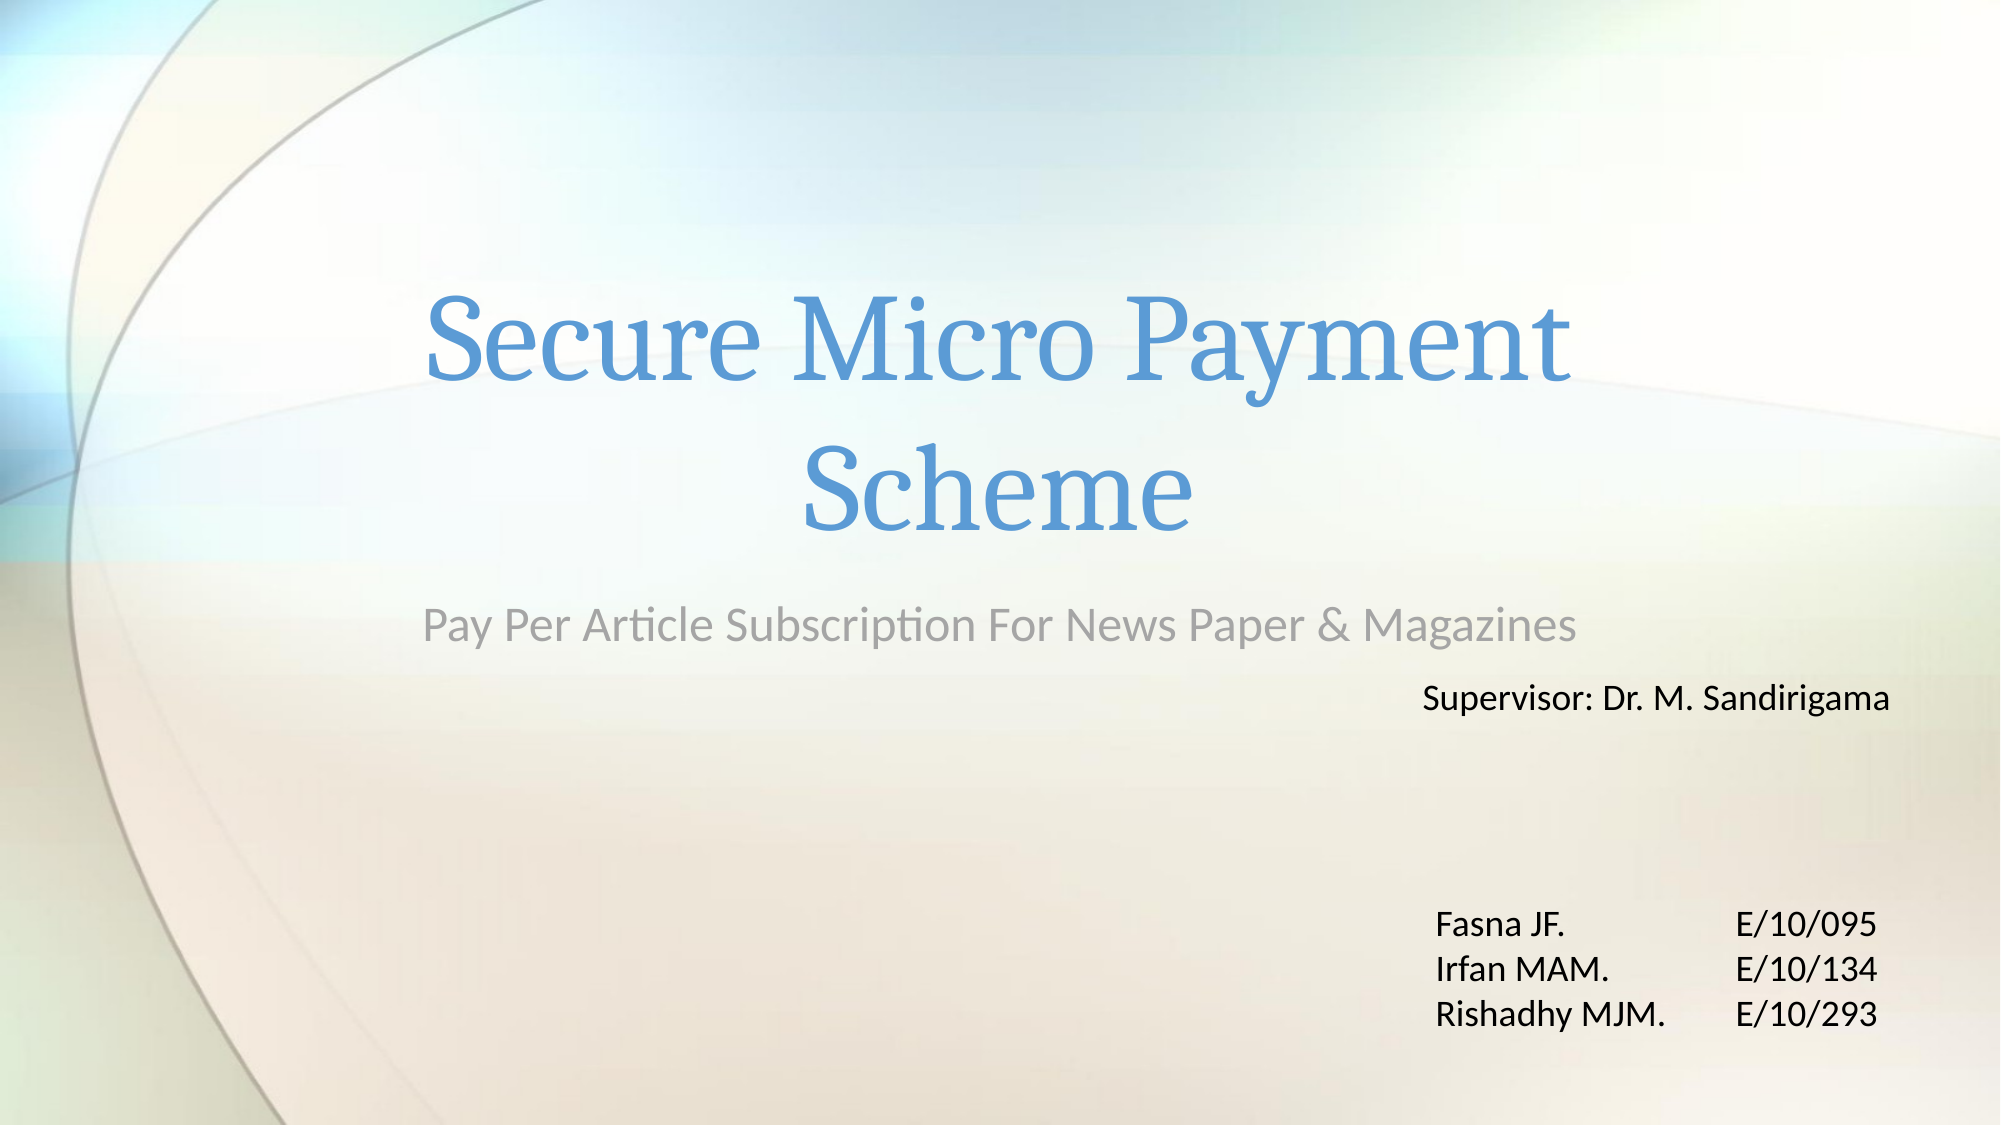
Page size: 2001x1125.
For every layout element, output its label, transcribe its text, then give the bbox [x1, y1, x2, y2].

text_box Supervisor: Dr. M. Sandirigama [1407, 666, 1906, 726]
subtitle Pay Per Article Subscription For News Paper & Magazines [249, 590, 1750, 863]
picture [0, 0, 2001, 1125]
title Secure Micro Payment Scheme [249, 170, 1750, 563]
text_box Fasna JF. E/10/095 Irfan MAM. E/10/134 Rishadhy MJM. E/10/293 [1363, 891, 1950, 1041]
